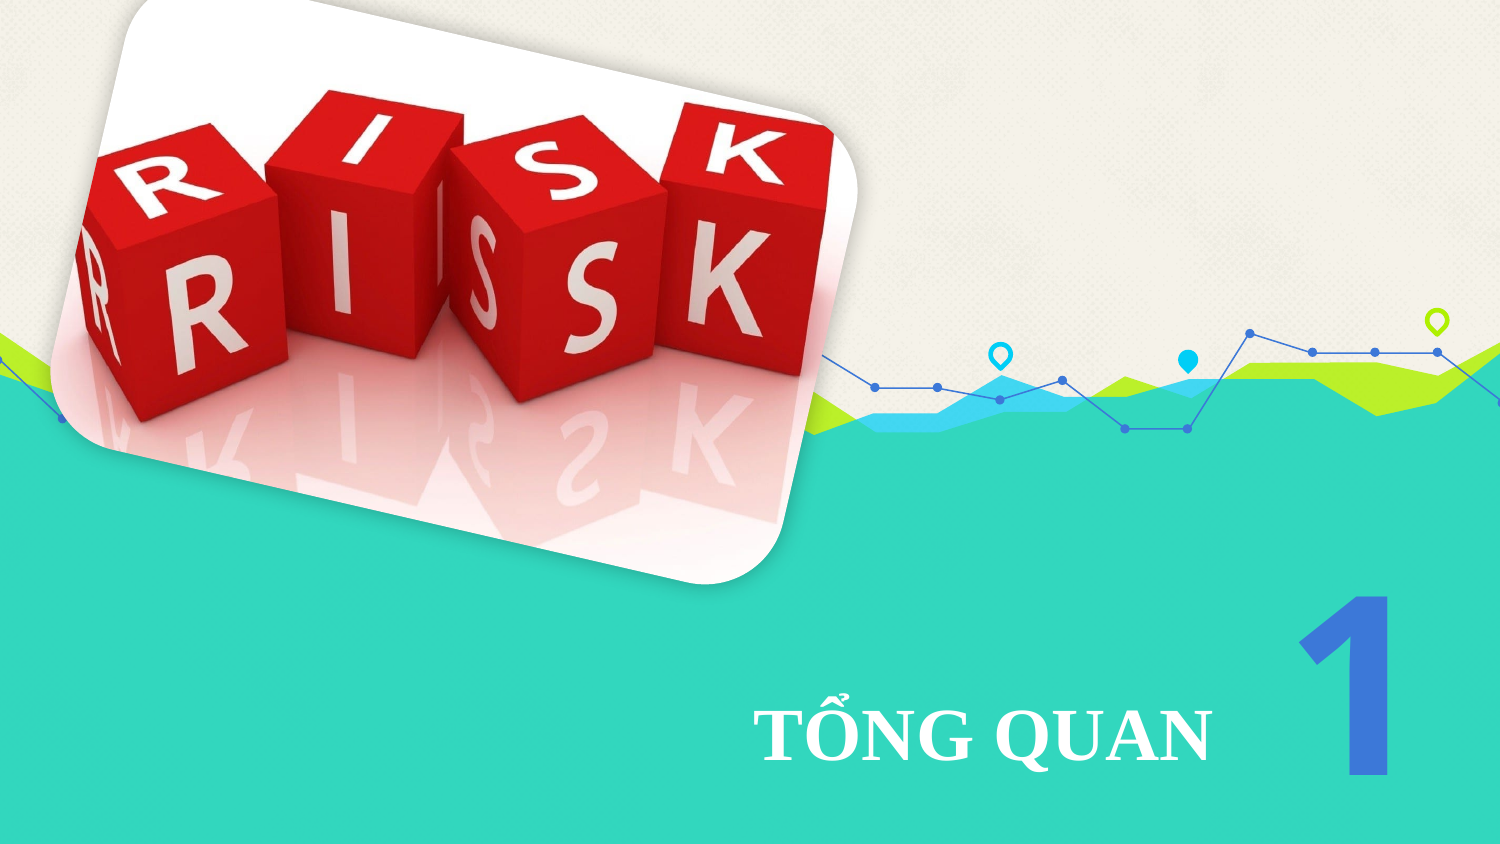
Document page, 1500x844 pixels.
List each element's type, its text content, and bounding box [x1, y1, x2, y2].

text_box 1 [1211, 500, 1500, 841]
picture [0, 0, 1500, 585]
picture [1222, 336, 1454, 379]
title TỔNG QUAN [270, 600, 1211, 791]
